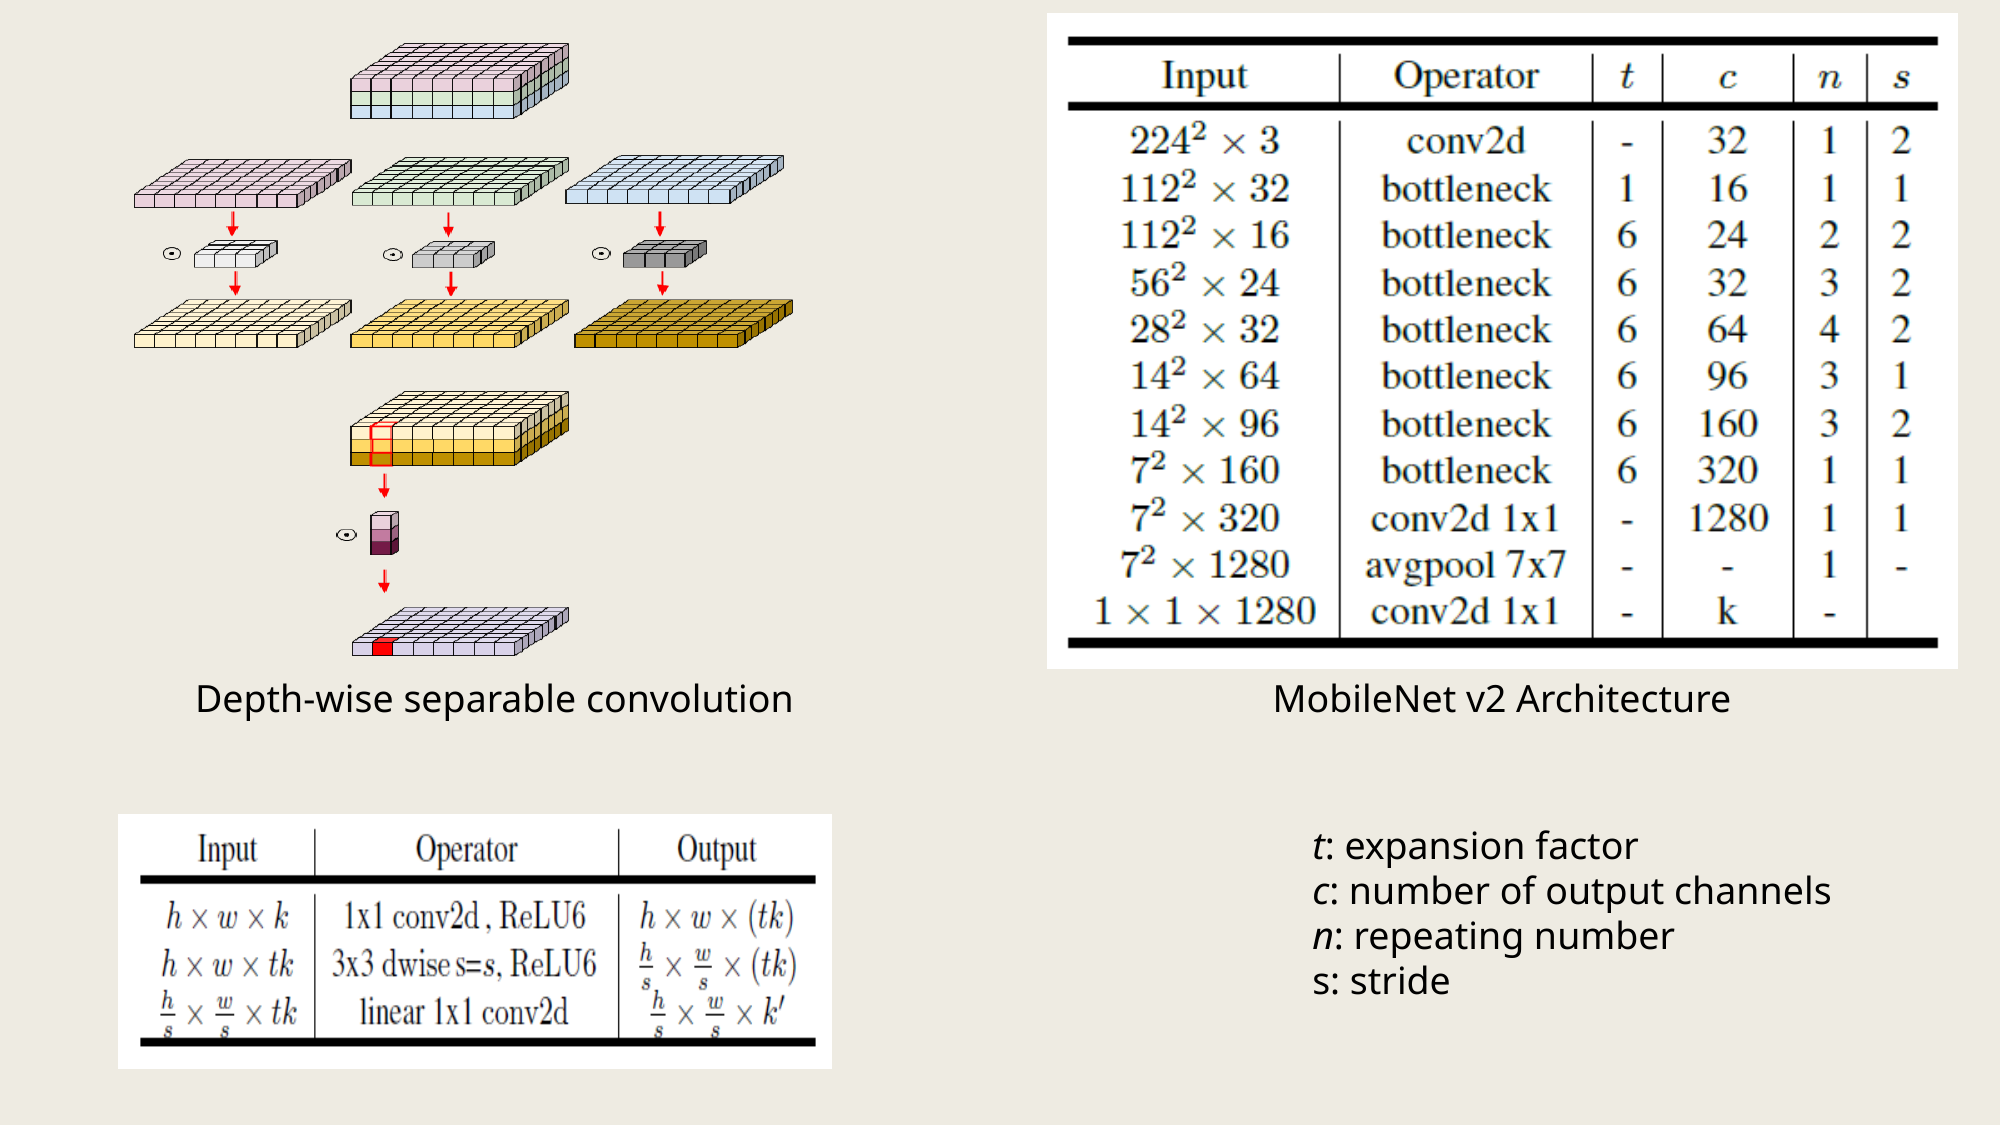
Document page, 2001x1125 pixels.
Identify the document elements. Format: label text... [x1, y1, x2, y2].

text_box MobileNet v2 Architecture [1054, 669, 1950, 728]
text_box Depth-wise separable convolution [147, 668, 842, 728]
text_box t: expansion factor c: number of output channels n: repeating number s: stride [1297, 814, 1910, 1010]
picture [1046, 12, 1958, 669]
picture [117, 814, 832, 1070]
picture [117, 12, 805, 669]
